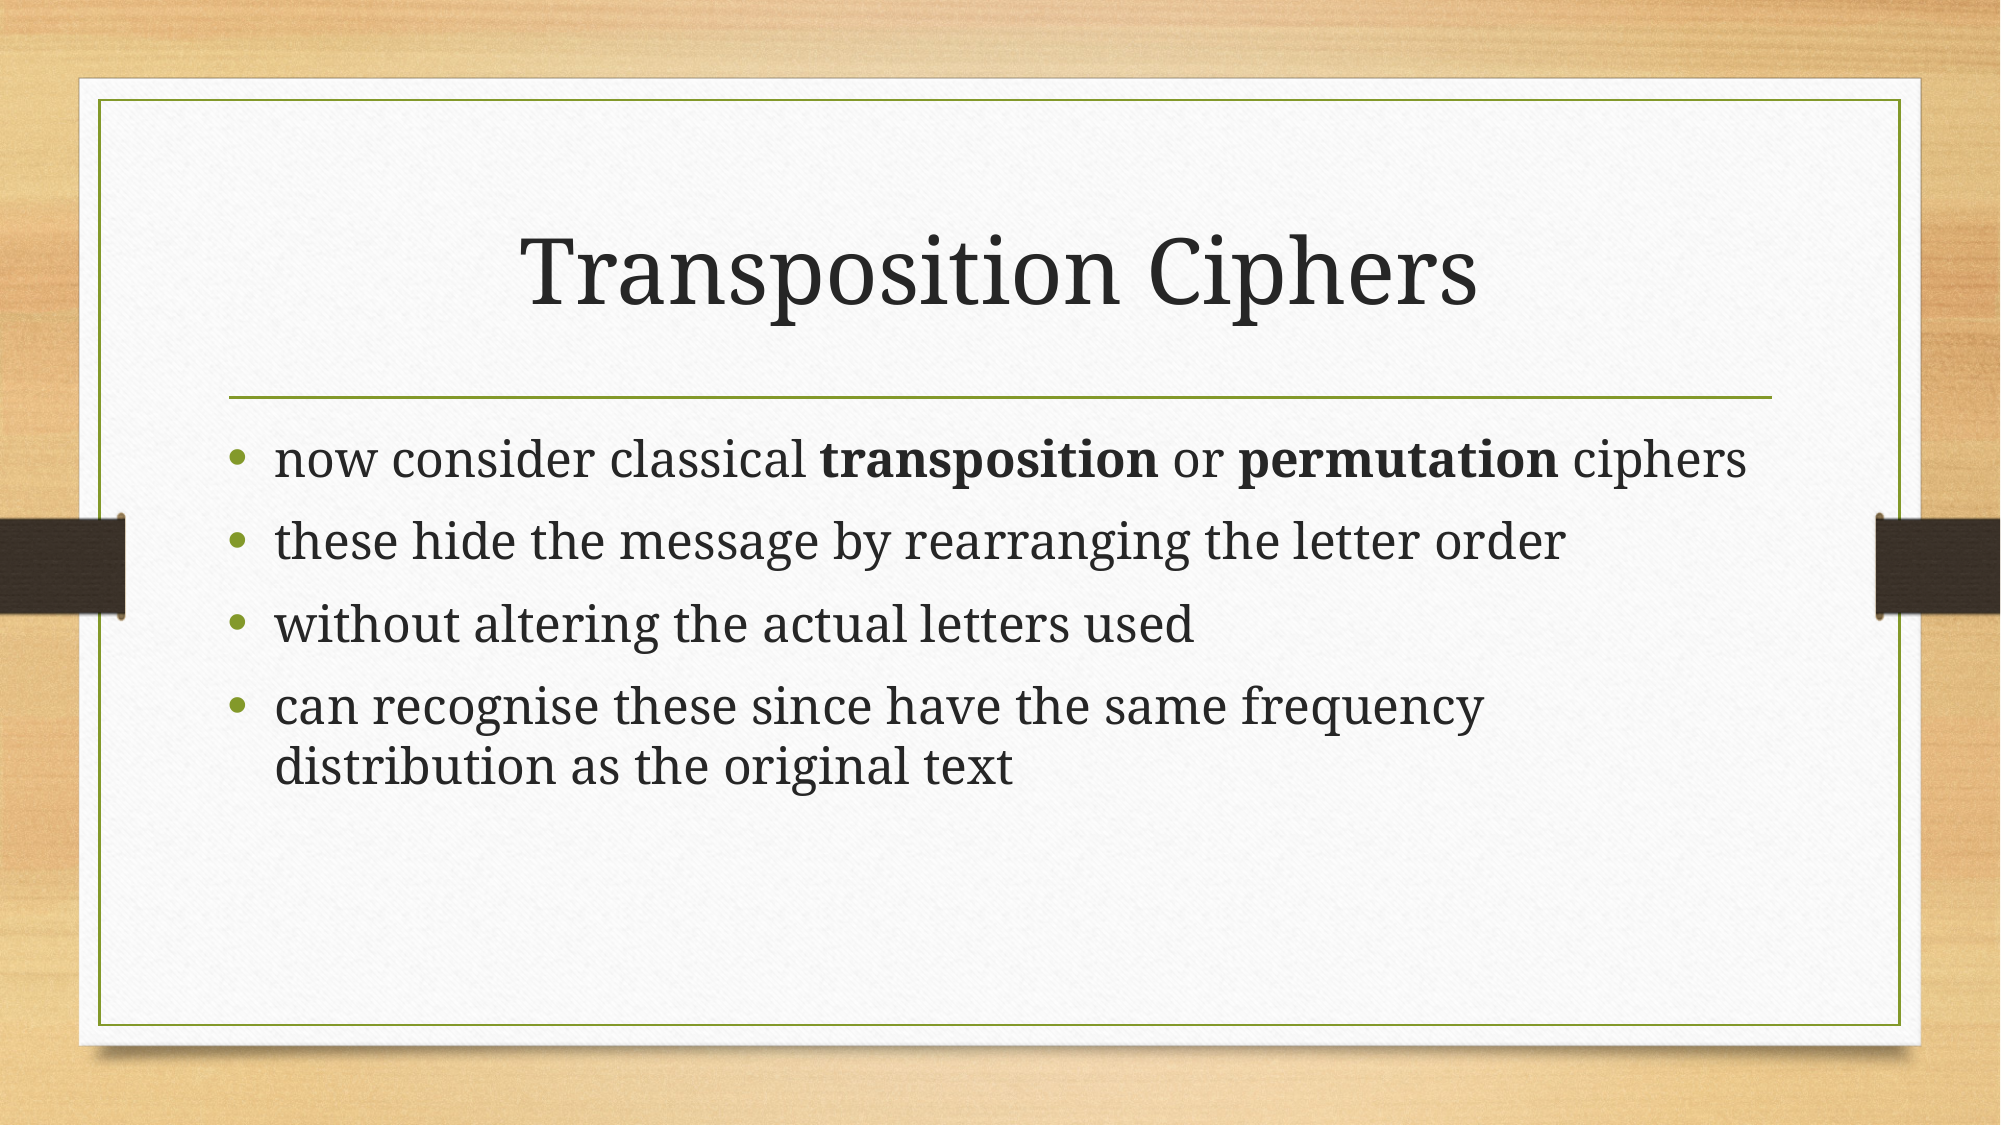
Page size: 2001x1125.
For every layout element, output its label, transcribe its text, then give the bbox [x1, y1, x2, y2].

title Transposition Ciphers [212, 161, 1788, 375]
list now consider classical transposition or permutation ciphers these hide the message by rearranging the letter order without altering the actual letters used can recognise these since have the same frequency distribution as the original text [212, 419, 1788, 964]
picture [0, 0, 2001, 1125]
